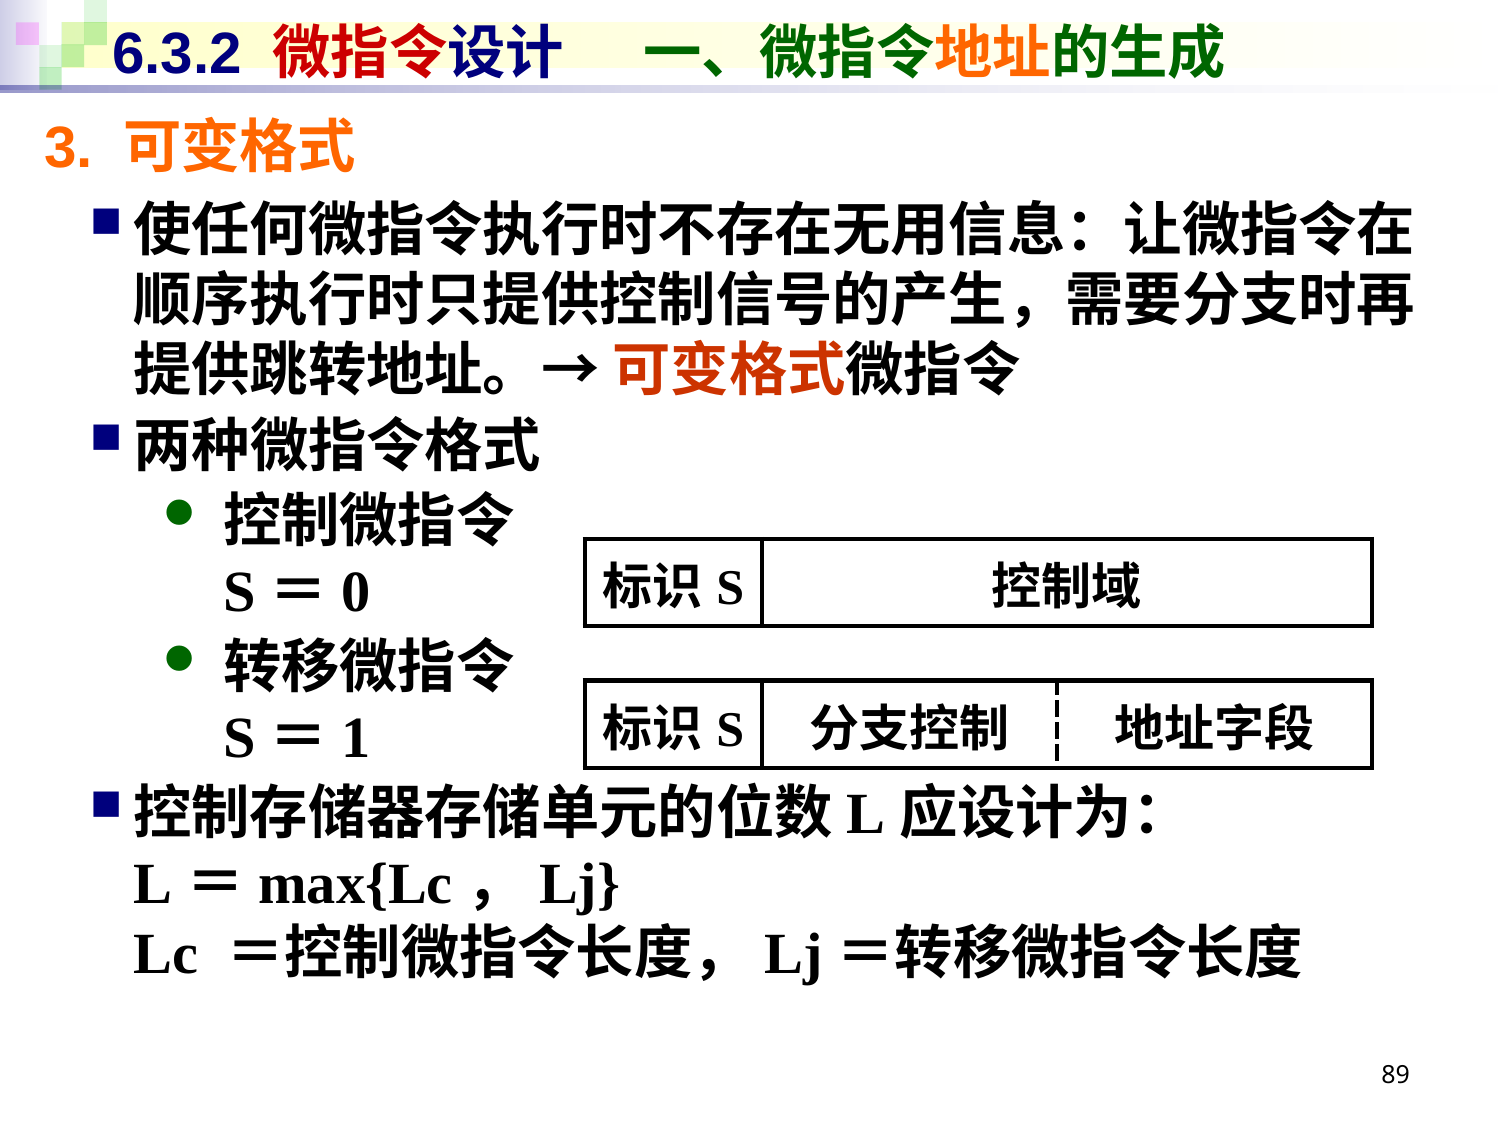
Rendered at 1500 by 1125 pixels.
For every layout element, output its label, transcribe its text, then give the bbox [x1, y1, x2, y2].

table_header 分支控制 [764, 683, 1057, 766]
table_header 标识S [587, 541, 760, 624]
table_header 标识S [587, 683, 760, 766]
text_box 使任何微指令执行时不存在无用信息：让微指令在顺序执行时只提供控制信号的产生，需要分支时再提供跳转地址。→ 可变格式微指令 两种微指令格式 控制微指令 S＝0 转移微指令 S＝1 控制存储器存储单元的位数L应设计为： L＝max{Lc，Lj} Lc ＝控制微指令长度，Lj＝转移微指令长度 [74, 184, 1483, 1106]
table_header 控制域 [764, 541, 1370, 624]
table_header 地址字段 [1057, 683, 1370, 766]
title 6.3.2 微指令设计 一、微指令地址的生成 [97, 7, 1483, 94]
list 3. 可变格式 [29, 101, 1471, 197]
